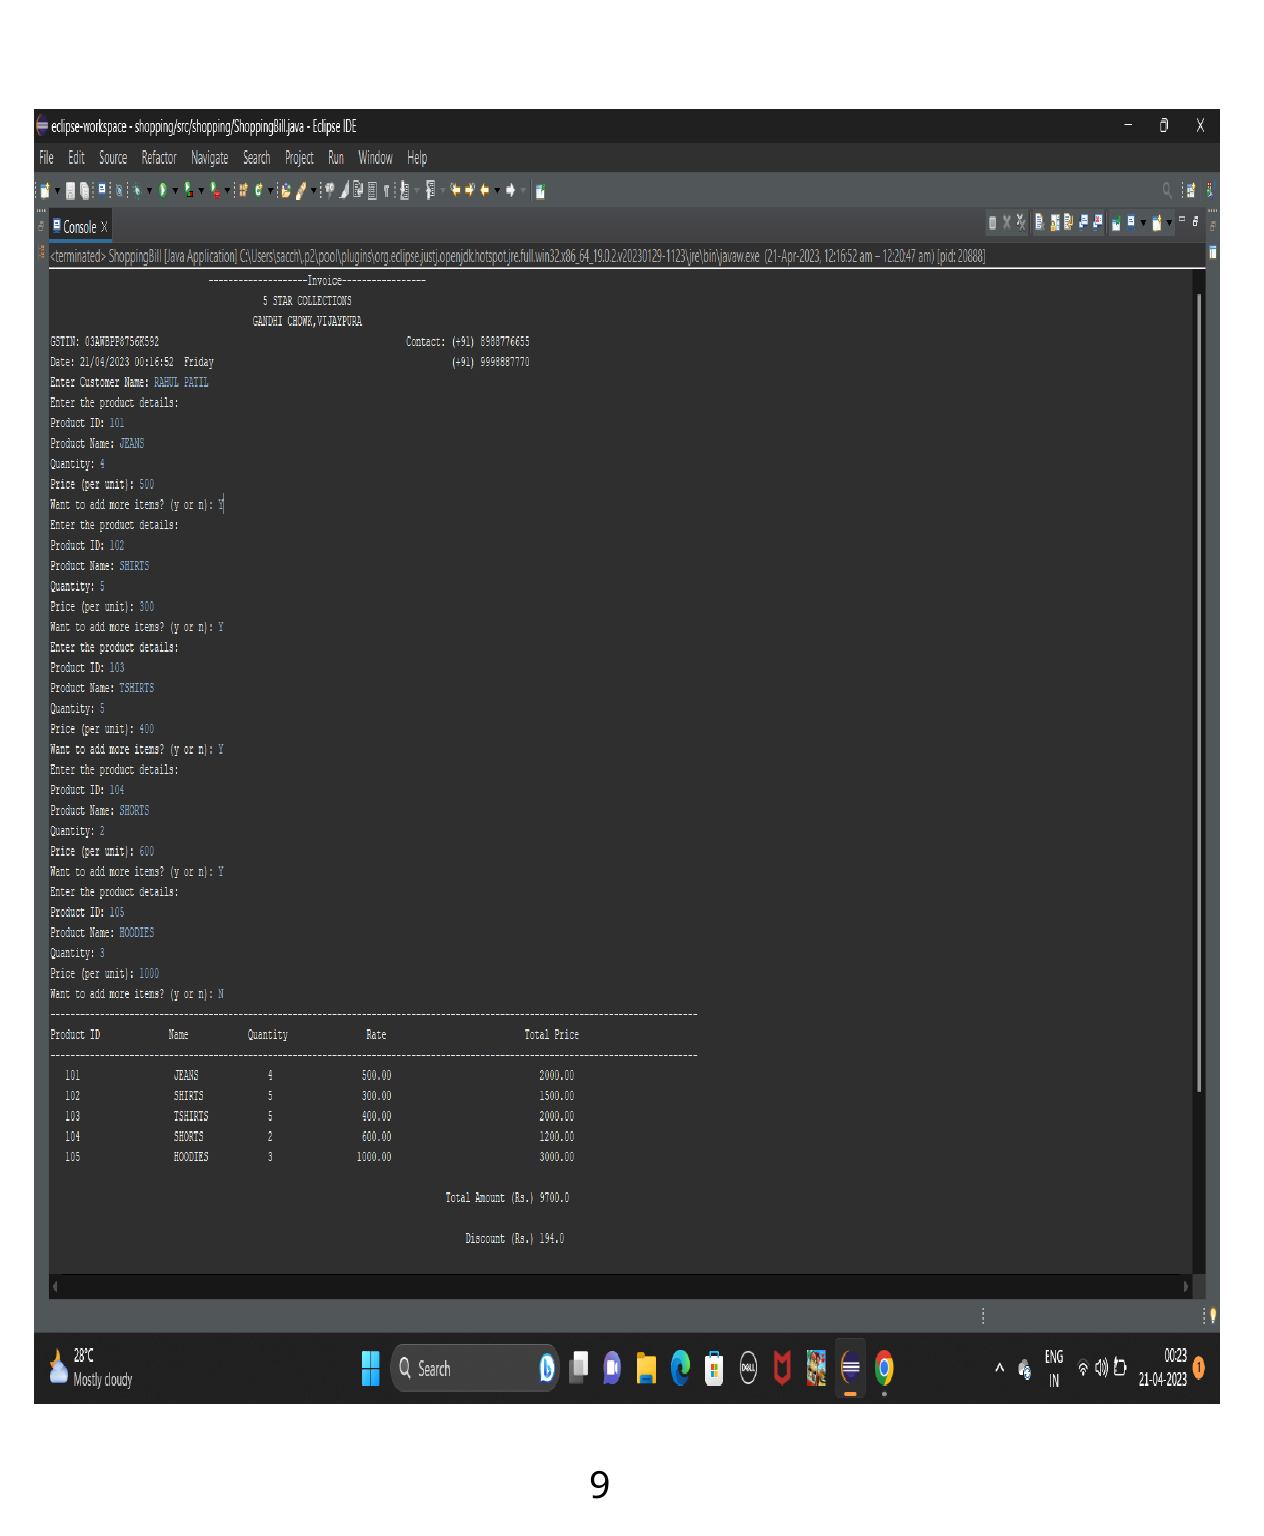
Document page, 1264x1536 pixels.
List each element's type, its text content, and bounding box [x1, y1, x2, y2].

text_box 9 [564, 1453, 1197, 1514]
picture [33, 109, 1220, 1404]
